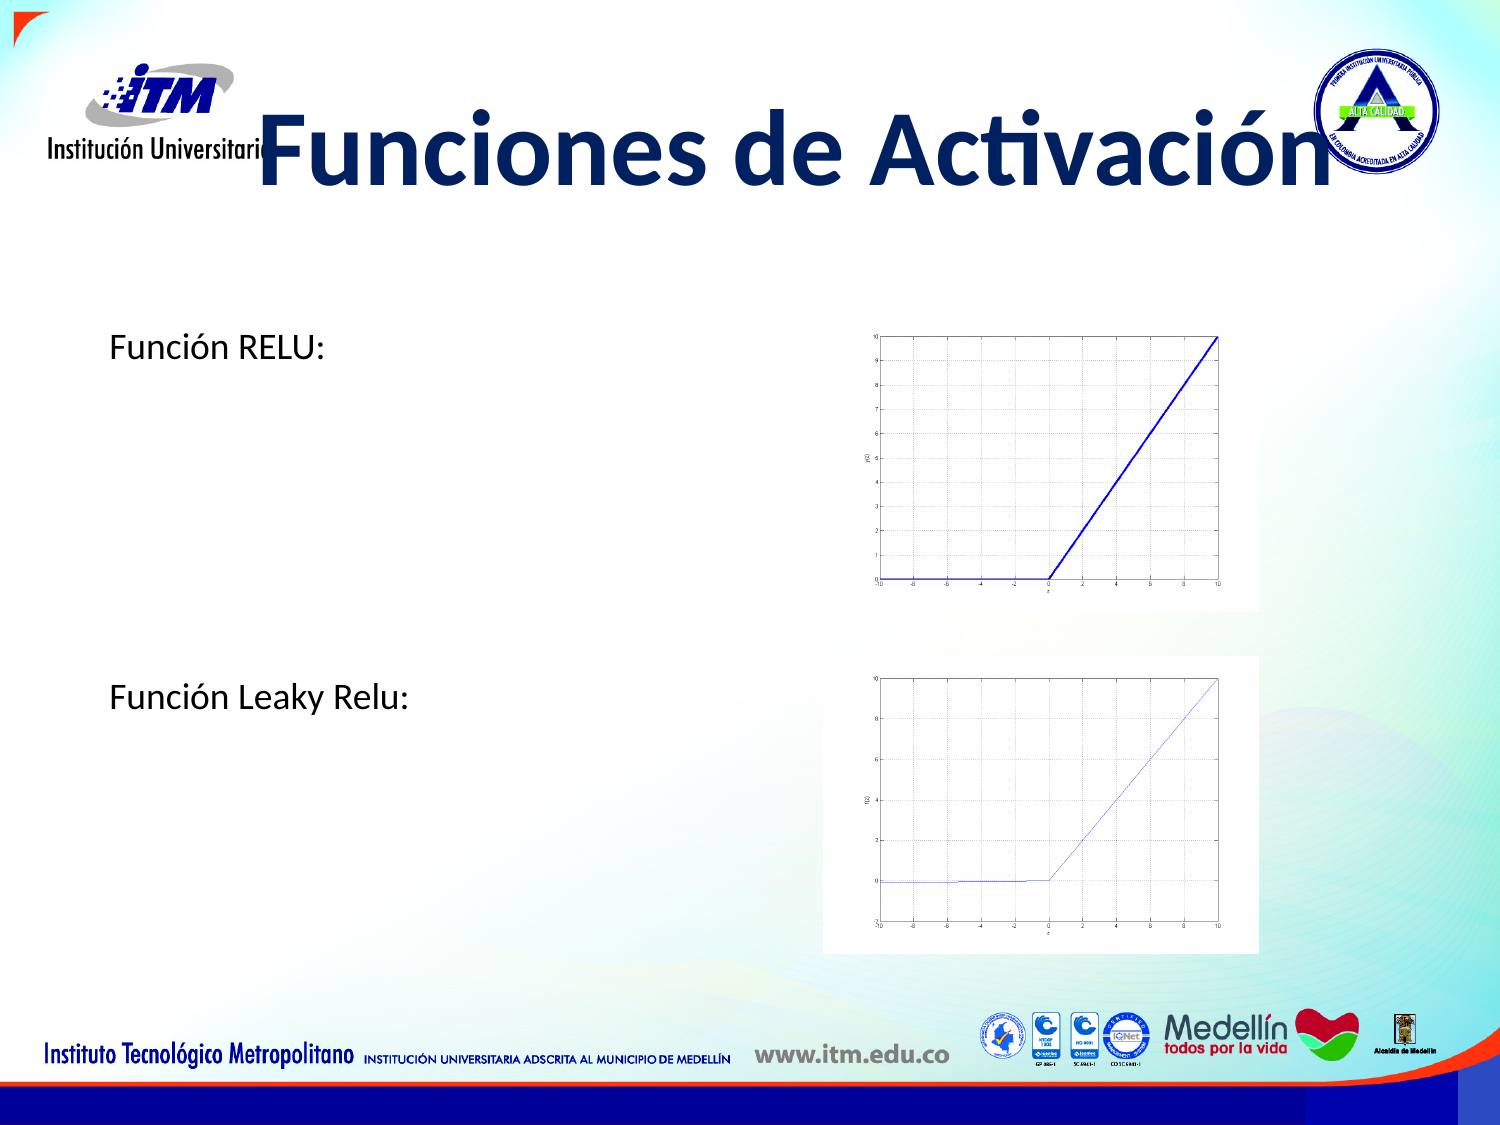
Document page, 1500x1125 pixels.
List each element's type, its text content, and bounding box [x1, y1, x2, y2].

title Funciones de Activación [123, 44, 1469, 240]
picture [0, 0, 1500, 1125]
